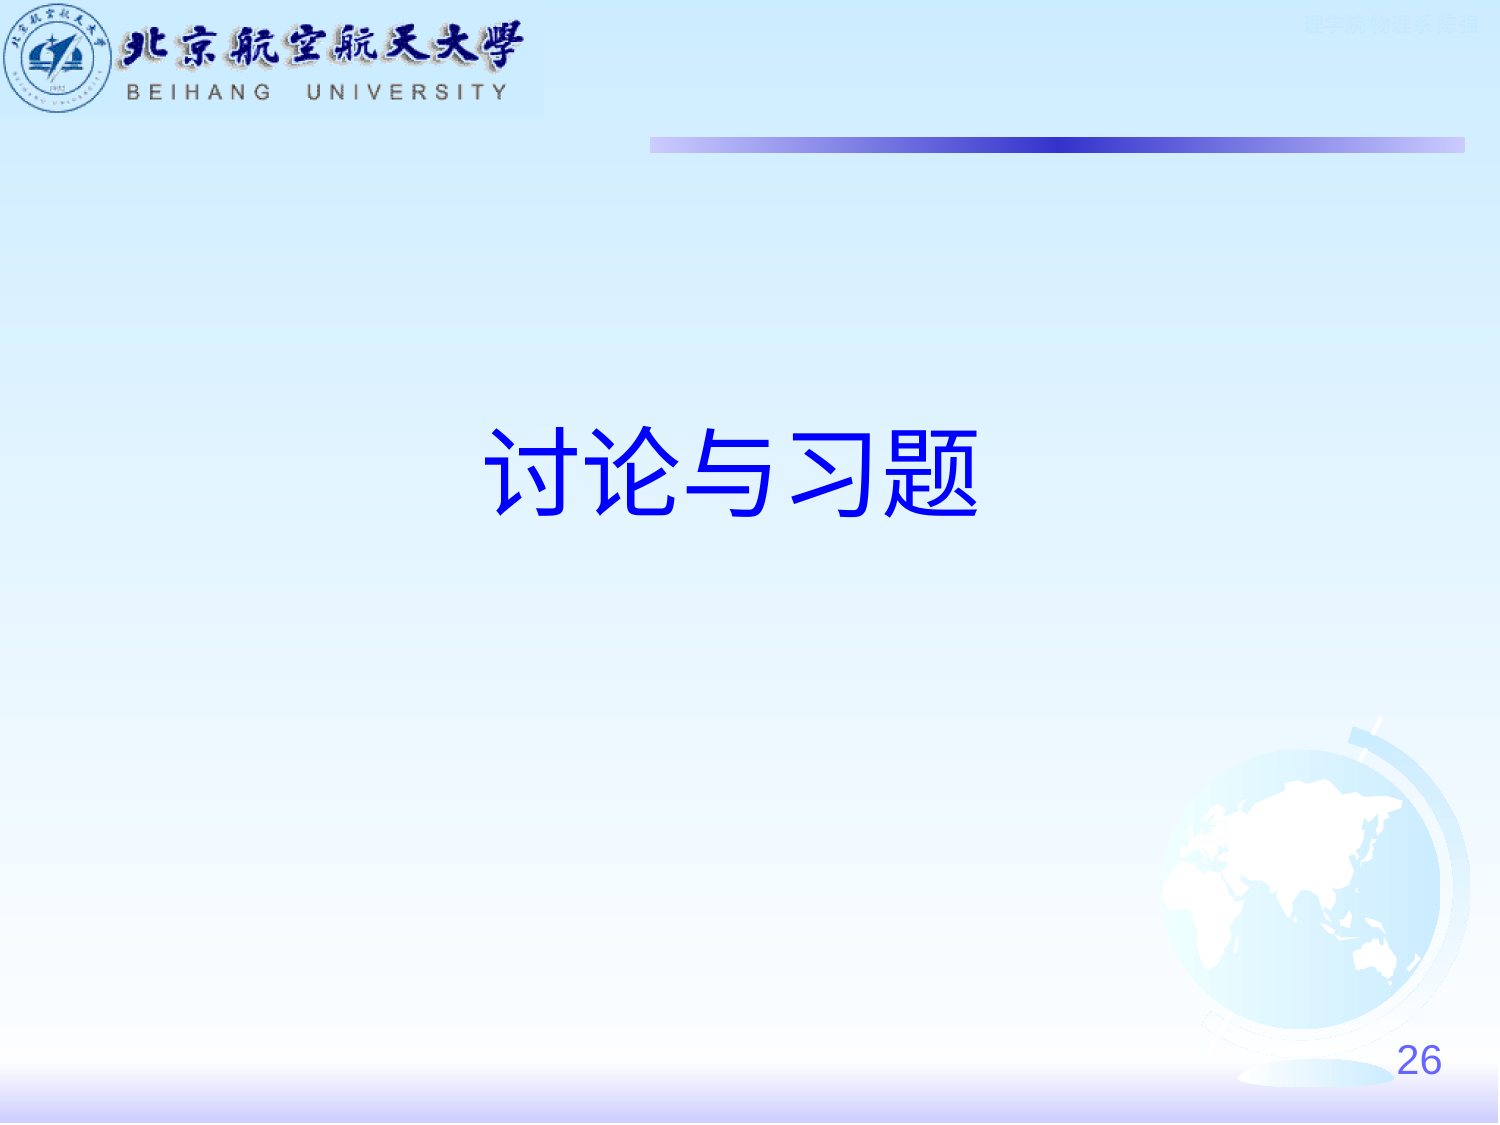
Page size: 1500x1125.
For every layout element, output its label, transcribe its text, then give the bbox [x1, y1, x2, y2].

text_box 讨论与习题 [466, 402, 1046, 538]
slide_number 26 [1145, 1024, 1459, 1101]
picture [0, 0, 543, 117]
